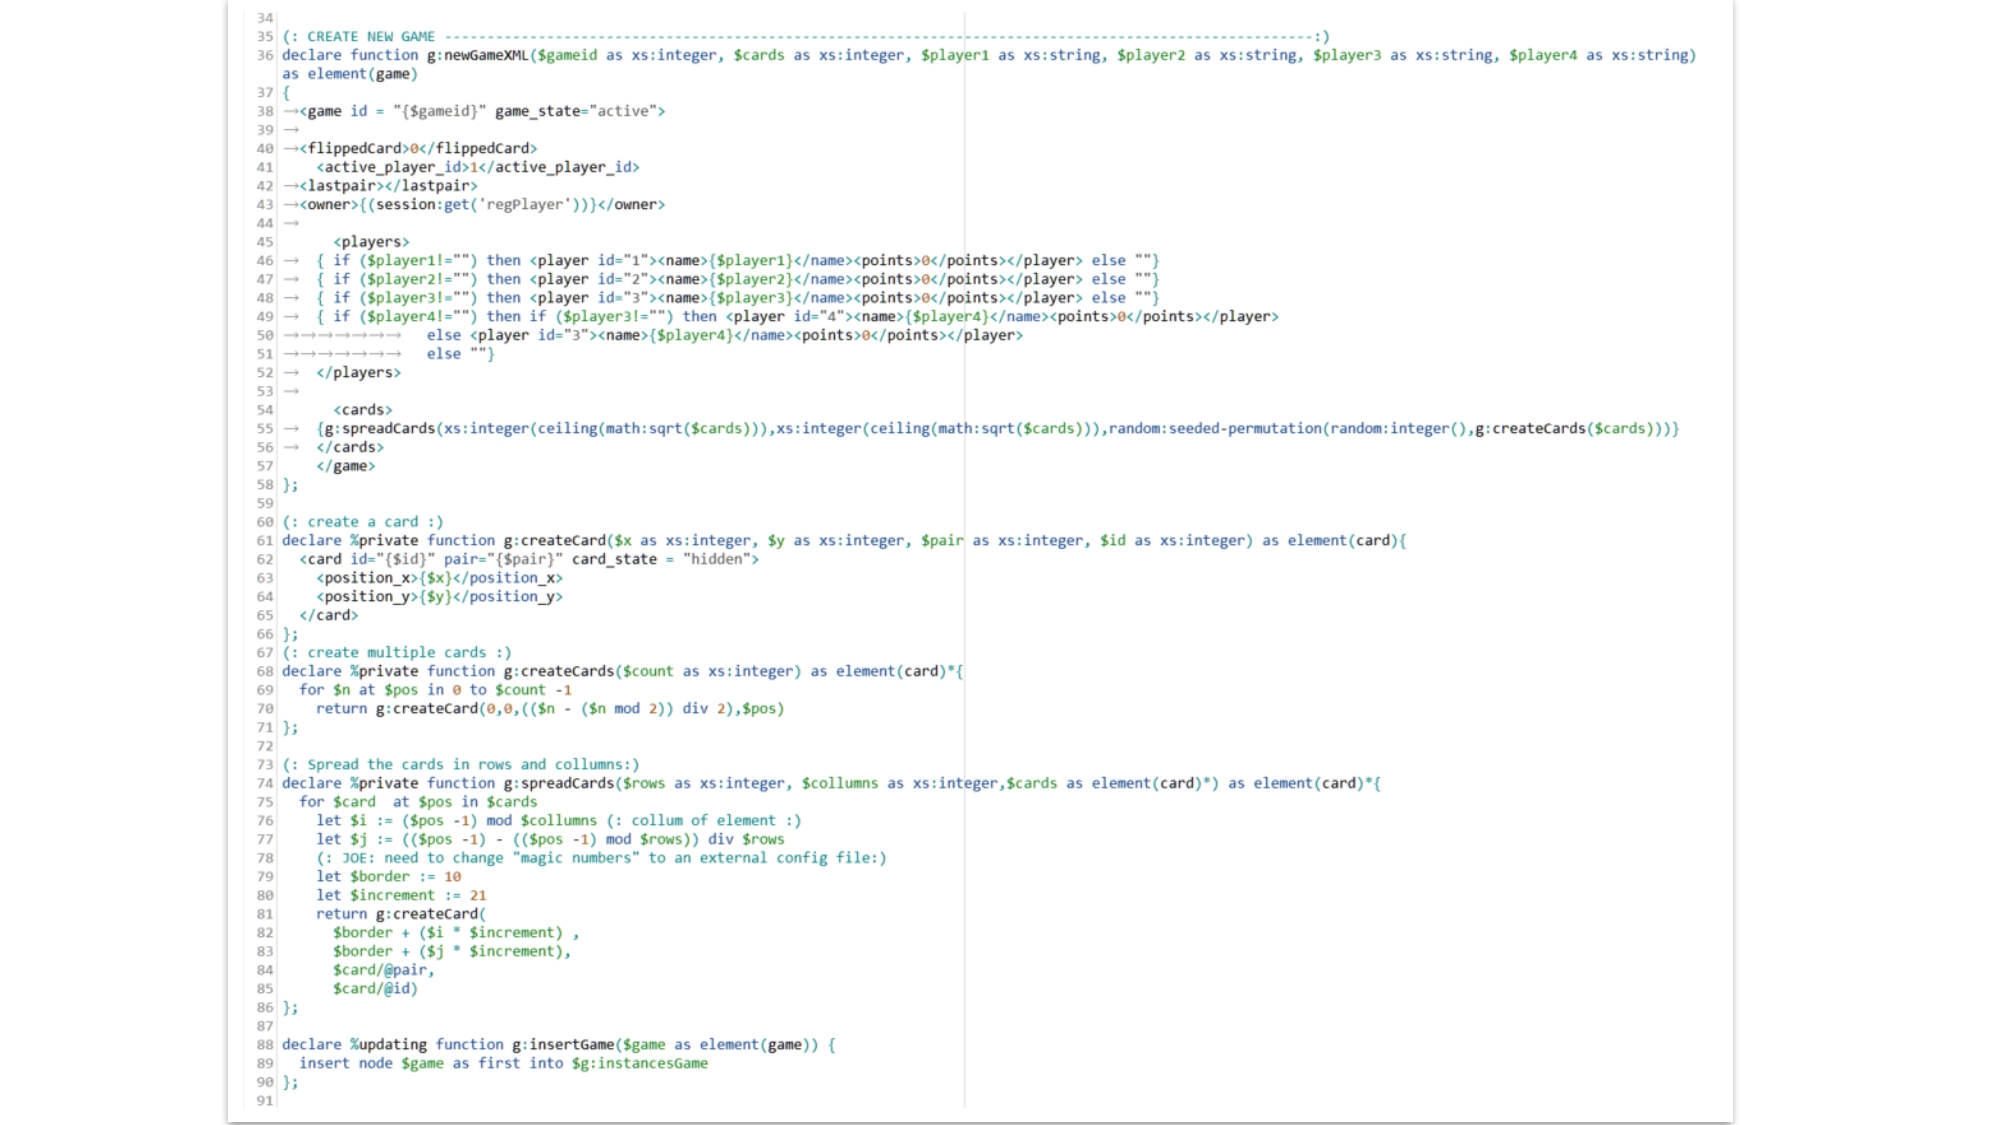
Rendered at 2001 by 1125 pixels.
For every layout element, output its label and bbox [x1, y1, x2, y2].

list [242, 12, 1719, 1109]
